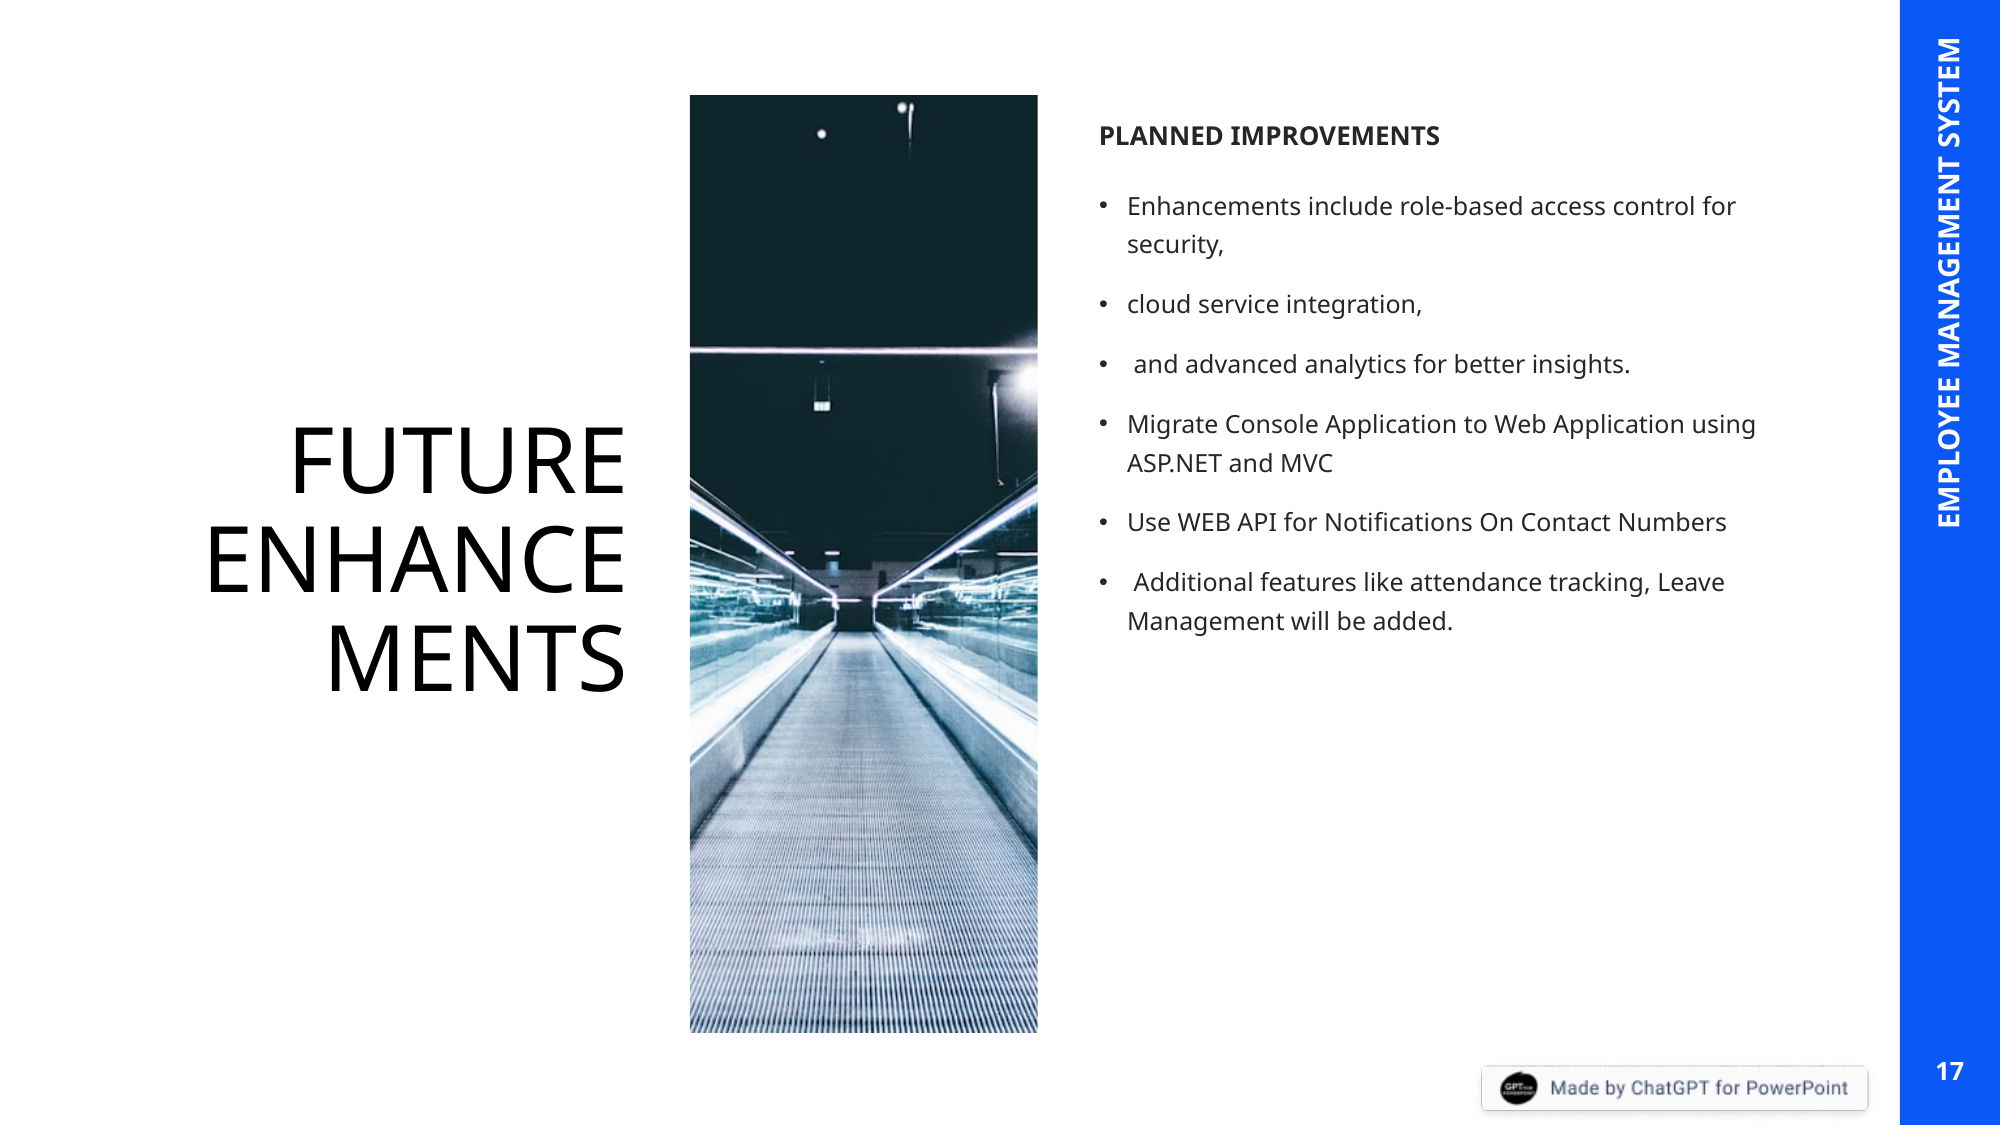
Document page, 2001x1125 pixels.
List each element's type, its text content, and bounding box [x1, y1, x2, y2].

slide_number 17 [1899, 1042, 2000, 1103]
list Enhancements include role-based access control for security, cloud service integration, and advanced analytics for better insights. Migrate Console Application to Web Application using ASP.NET and MVC Use WEB API for Notifications On Contact Numbers Additional features like attendance tracking, Leave Management will be added. [1084, 173, 1800, 1033]
picture [1466, 1052, 1884, 1125]
list PLANNED IMPROVEMENTS [1084, 94, 1800, 159]
picture [689, 94, 1038, 1033]
title FUTURE ENHANCEMENTS [111, 93, 644, 1033]
footer EMPLOYEE MANAGEMENT SYSTEM [1920, 22, 1980, 698]
